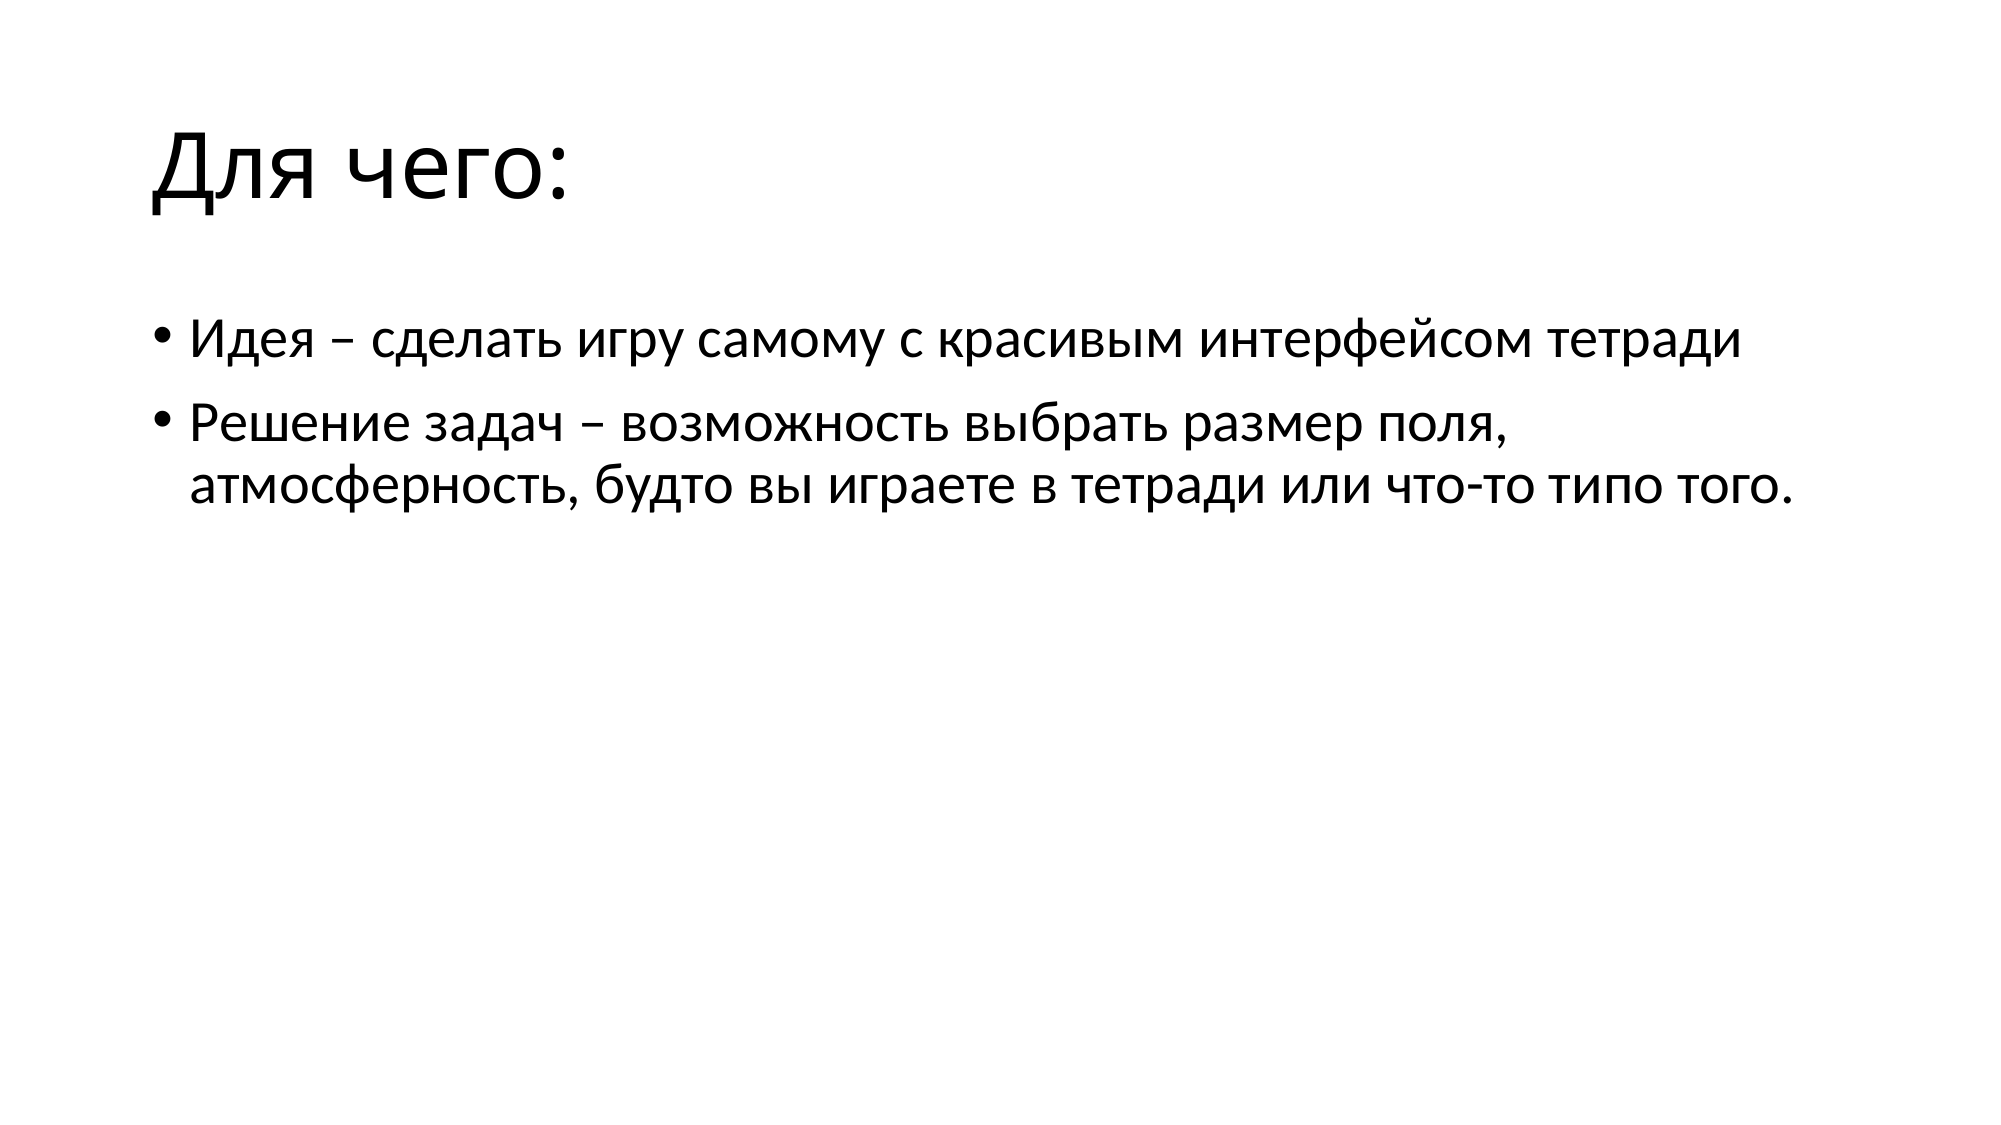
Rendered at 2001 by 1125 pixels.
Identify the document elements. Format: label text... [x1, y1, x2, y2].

list Идея – сделать игру самому с красивым интерфейсом тетради Решение задач – возможность выбрать размер поля, атмосферность, будто вы играете в тетради или что-то типо того. [137, 299, 1863, 1014]
title Для чего: [137, 59, 1863, 278]
